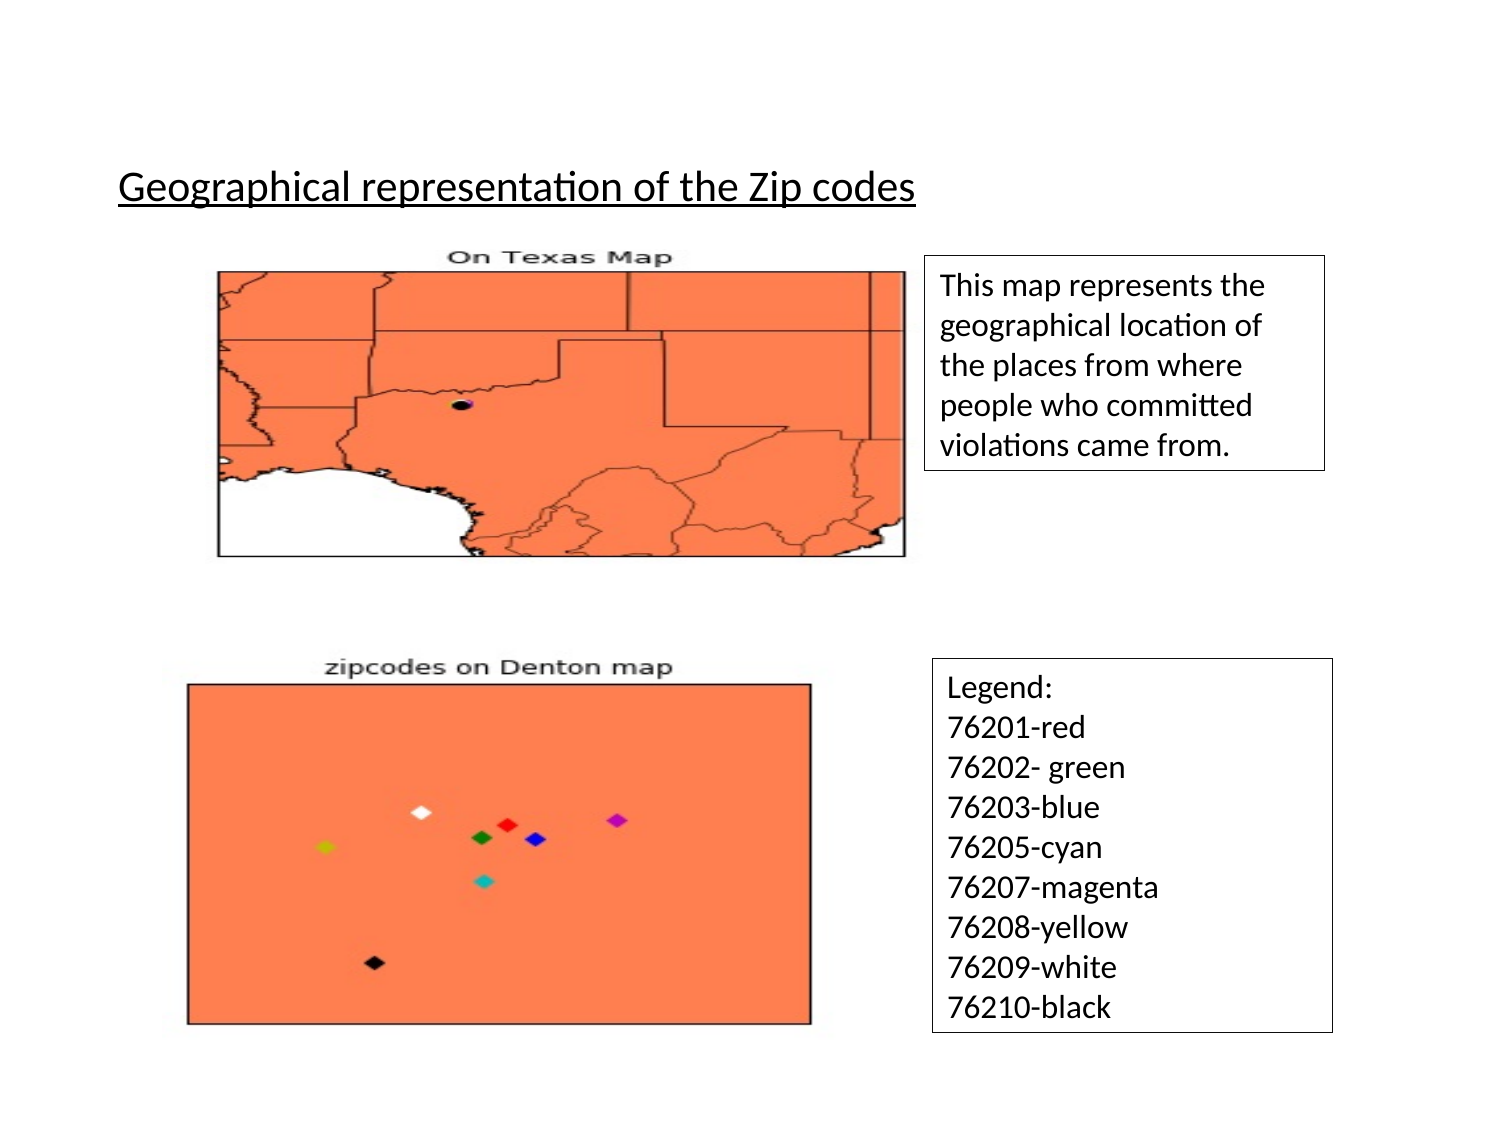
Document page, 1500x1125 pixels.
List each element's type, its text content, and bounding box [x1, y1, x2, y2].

list Geographical representation of the Zip codes [103, 87, 1400, 1075]
text_box This map represents the geographical location of the places from where people who committed violations came from. [925, 255, 1325, 471]
picture [205, 249, 925, 573]
text_box Legend: 76201-red 76202- green 76203-blue 76205-cyan 76207-magenta 76208-yellow 76209-white 76210-black [932, 658, 1333, 1033]
picture [162, 637, 859, 1058]
